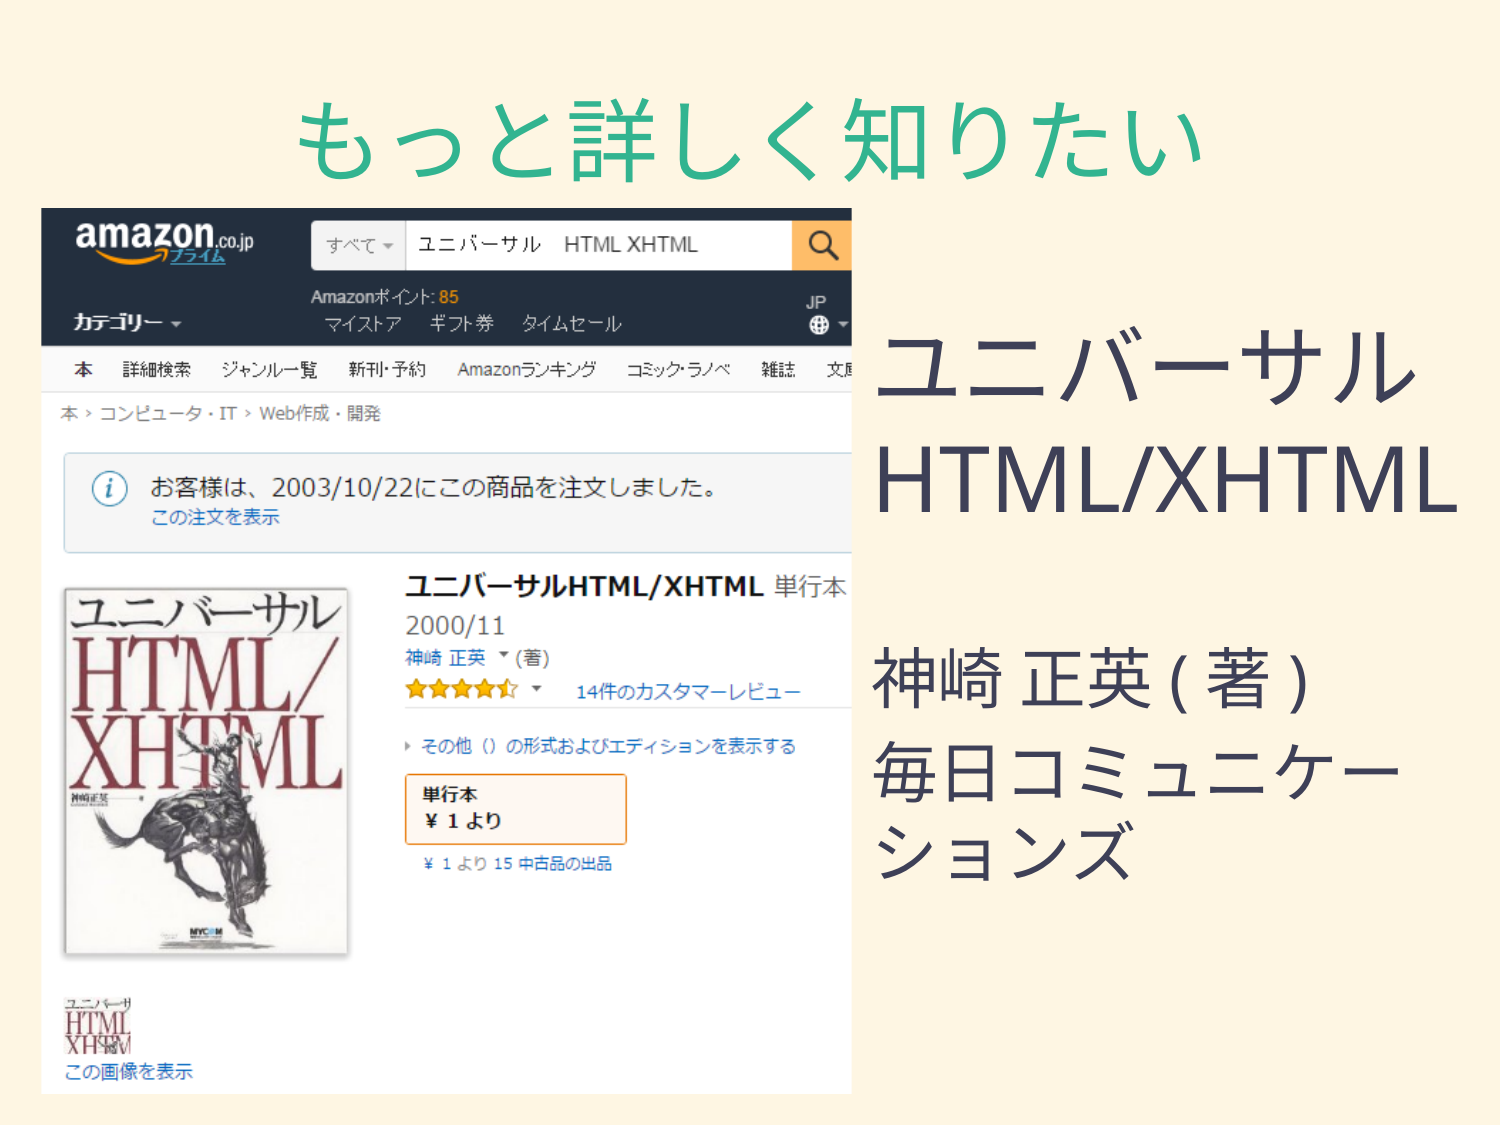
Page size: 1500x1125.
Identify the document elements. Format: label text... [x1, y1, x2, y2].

text_box ユニバーサル HTML/XHTML 神崎 正英(著) 毎日コミュニケーションズ [857, 302, 1500, 1094]
picture [41, 207, 852, 1095]
title もっと詳しく知りたい [75, 45, 1425, 233]
